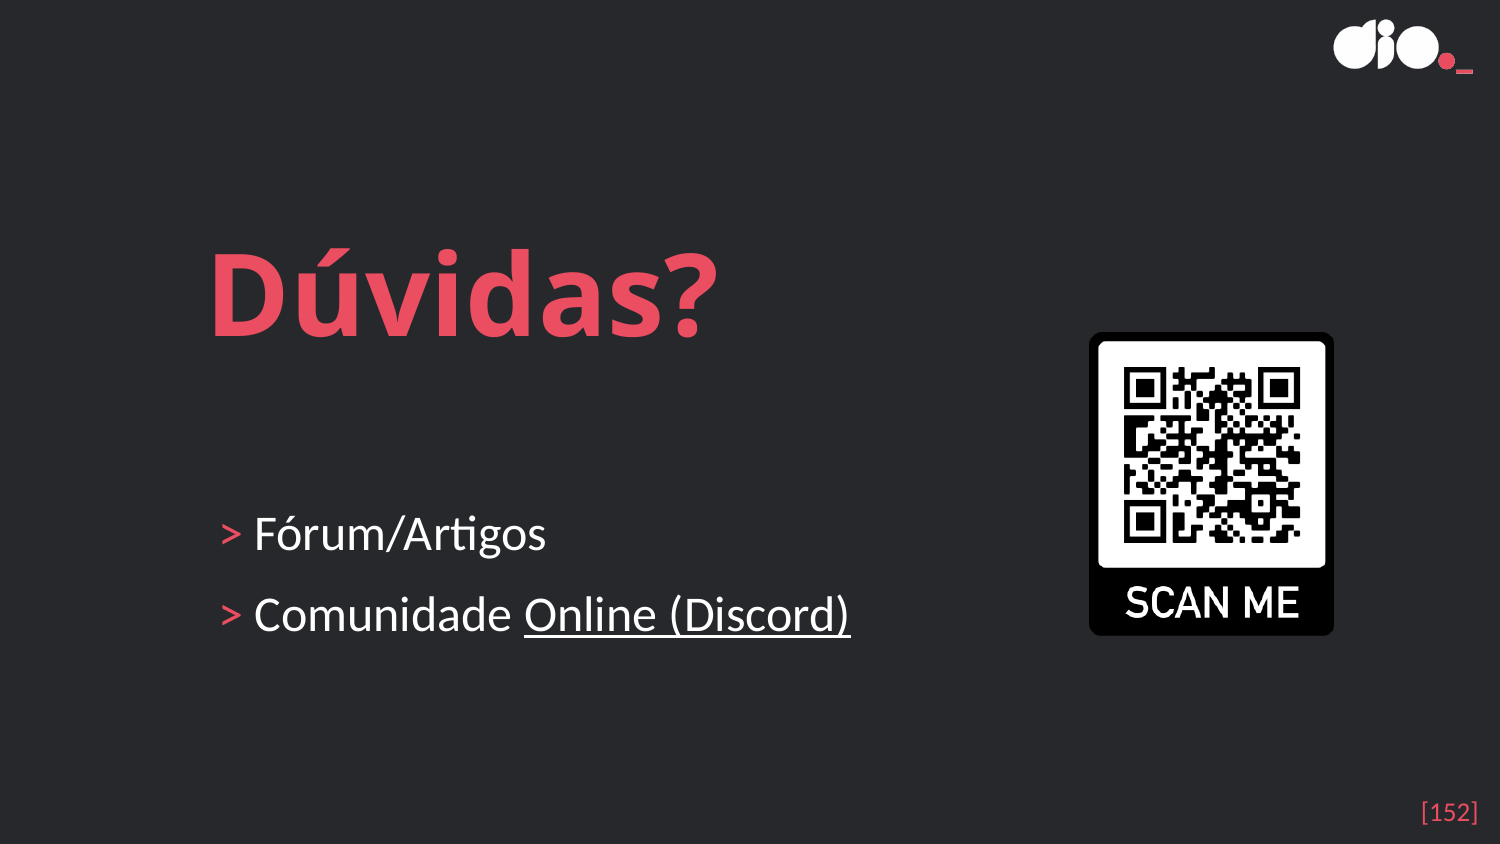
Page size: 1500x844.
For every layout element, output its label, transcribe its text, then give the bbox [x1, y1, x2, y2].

text_box Dúvidas? [190, 215, 1270, 366]
picture [1332, 19, 1474, 75]
picture [1089, 332, 1334, 636]
slide_number [152] [1403, 779, 1494, 844]
text_box > Fórum/Artigos > Comunidade Online (Discord) [190, 485, 920, 636]
